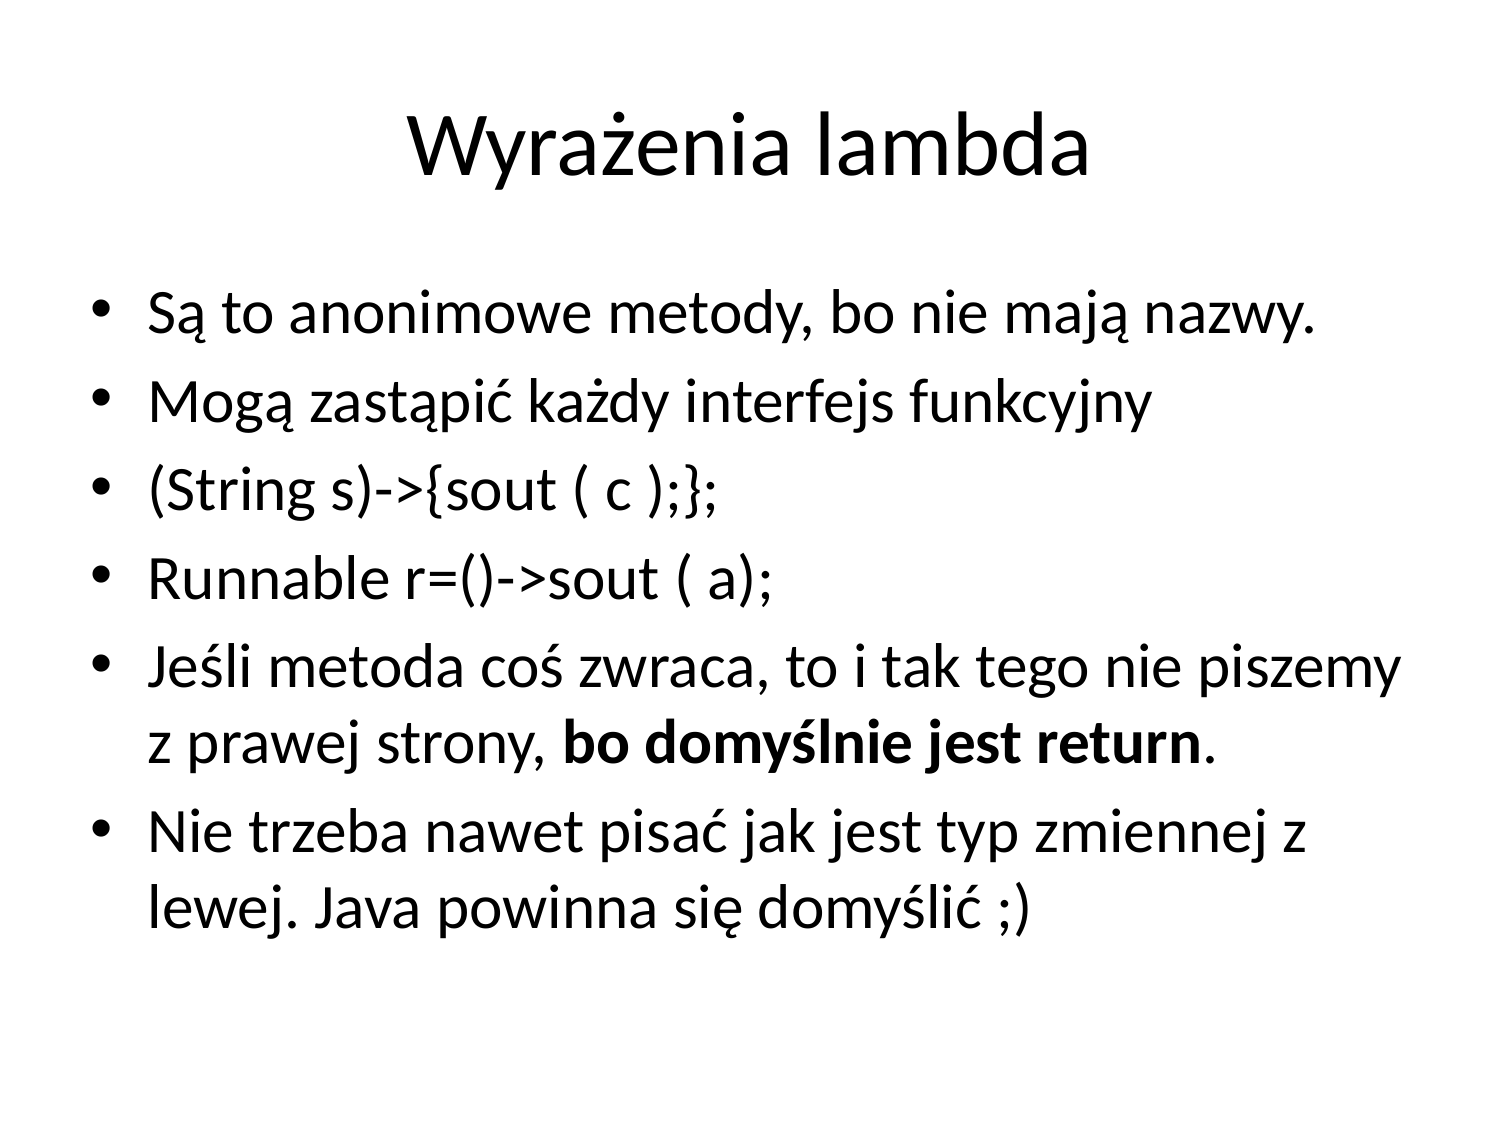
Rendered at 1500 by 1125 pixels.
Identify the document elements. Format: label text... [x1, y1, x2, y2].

title Wyrażenia lambda [75, 45, 1425, 233]
list Są to anonimowe metody, bo nie mają nazwy. Mogą zastąpić każdy interfejs funkcyjny (String s)->{sout ( c );}; Runnable r=()->sout ( a); Jeśli metoda coś zwraca, to i tak tego nie piszemy z prawej strony, bo domyślnie jest return. Nie trzeba nawet pisać jak jest typ zmiennej z lewej. Java powinna się domyślić ;) [75, 262, 1425, 1005]
